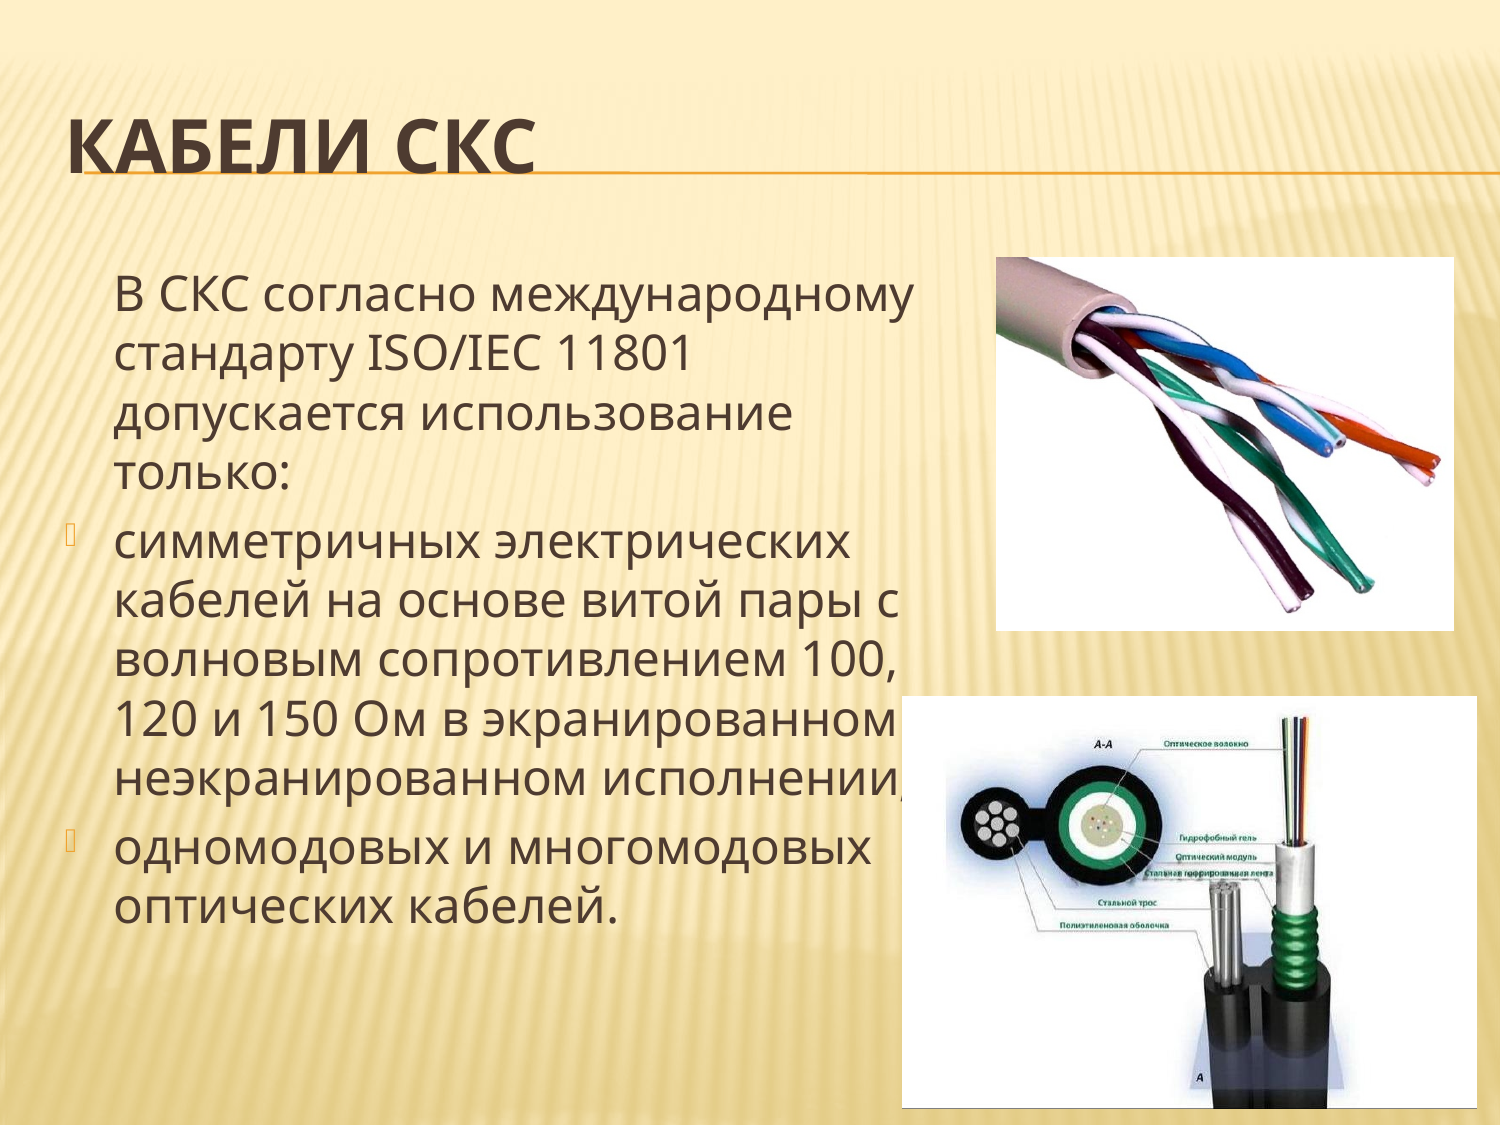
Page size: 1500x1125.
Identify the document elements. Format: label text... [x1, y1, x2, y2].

picture [901, 696, 1477, 1109]
picture [995, 257, 1454, 632]
list В СКС согласно международному стандарту ISO/IEC 11801 допускается использование только: симметричных электрических кабелей на основе витой пары с волновым со­противлением 100, 120 и 150 Ом в экранированном и неэкранированном ис­полнении; одномодовых и многомодовых оптических кабелей. [50, 254, 961, 998]
title Кабели СКС [50, 75, 1475, 213]
